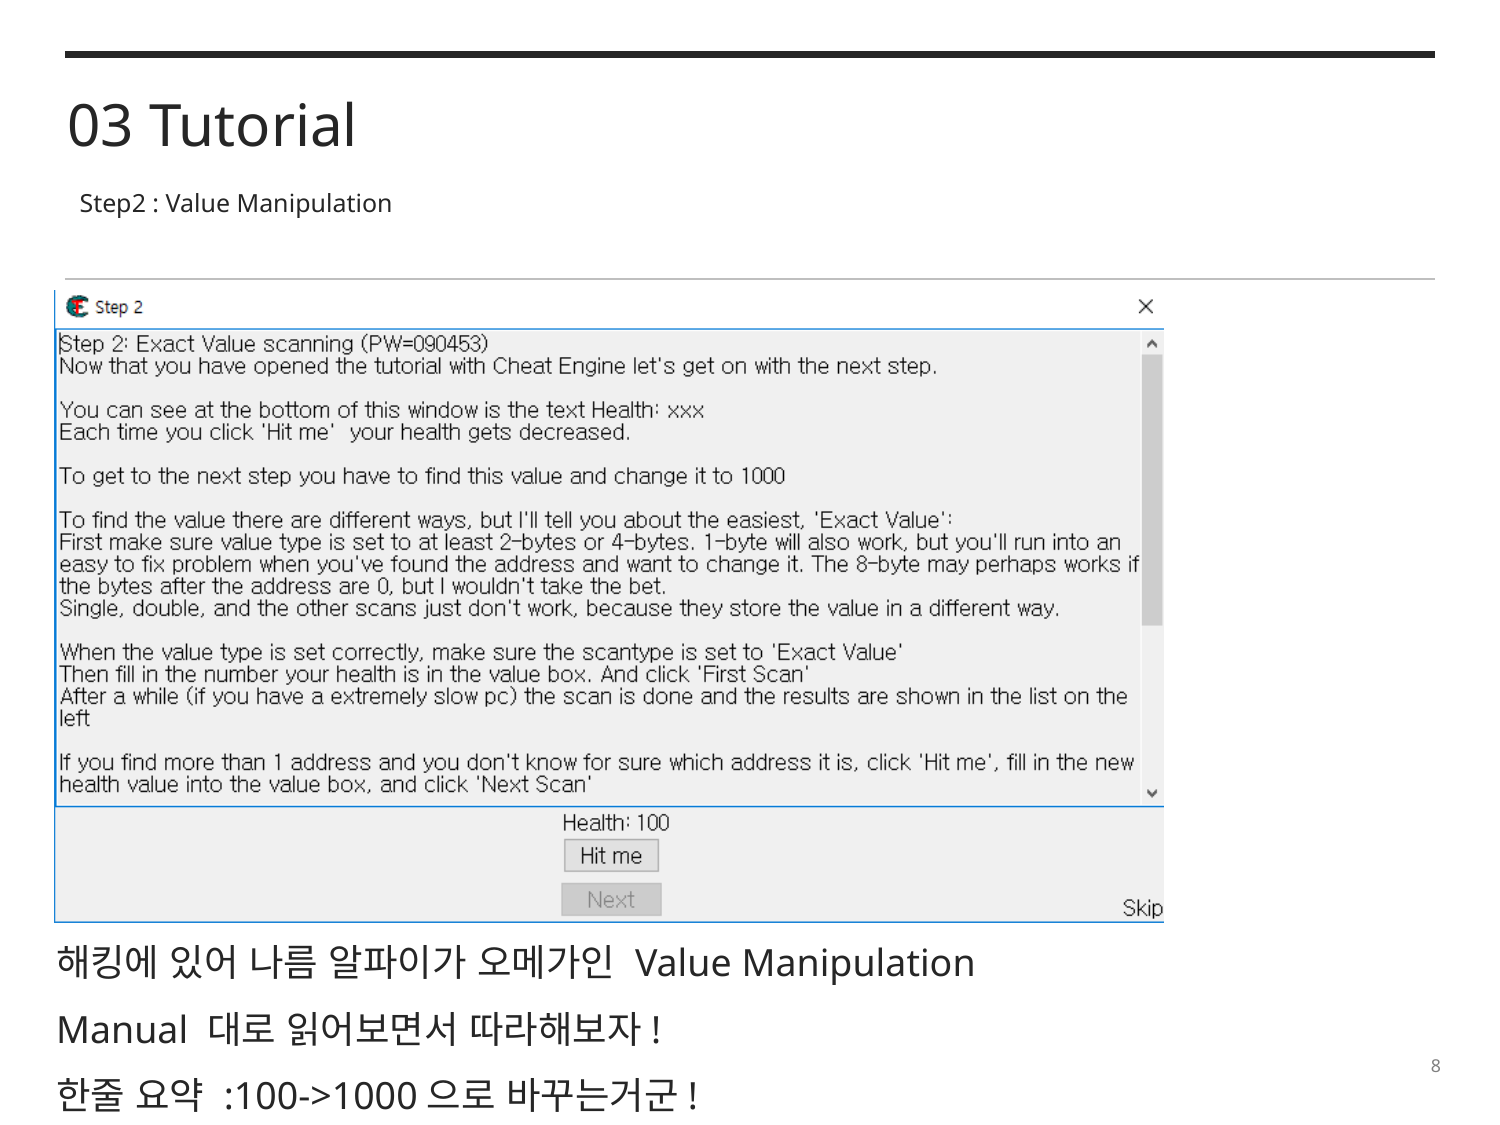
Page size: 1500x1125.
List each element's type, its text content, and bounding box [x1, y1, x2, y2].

text_box 03 Tutorial [53, 80, 1187, 166]
text_box 해킹에 있어 나름 알파이가 오메가인 Value Manipulation Manual 대로 읽어보면서 따라해보자! 한줄 요약 :100->1000으로 바꾸는거군! [41, 943, 1117, 1125]
text_box Step2 : Value Manipulation [64, 176, 1199, 225]
picture [54, 290, 1164, 923]
